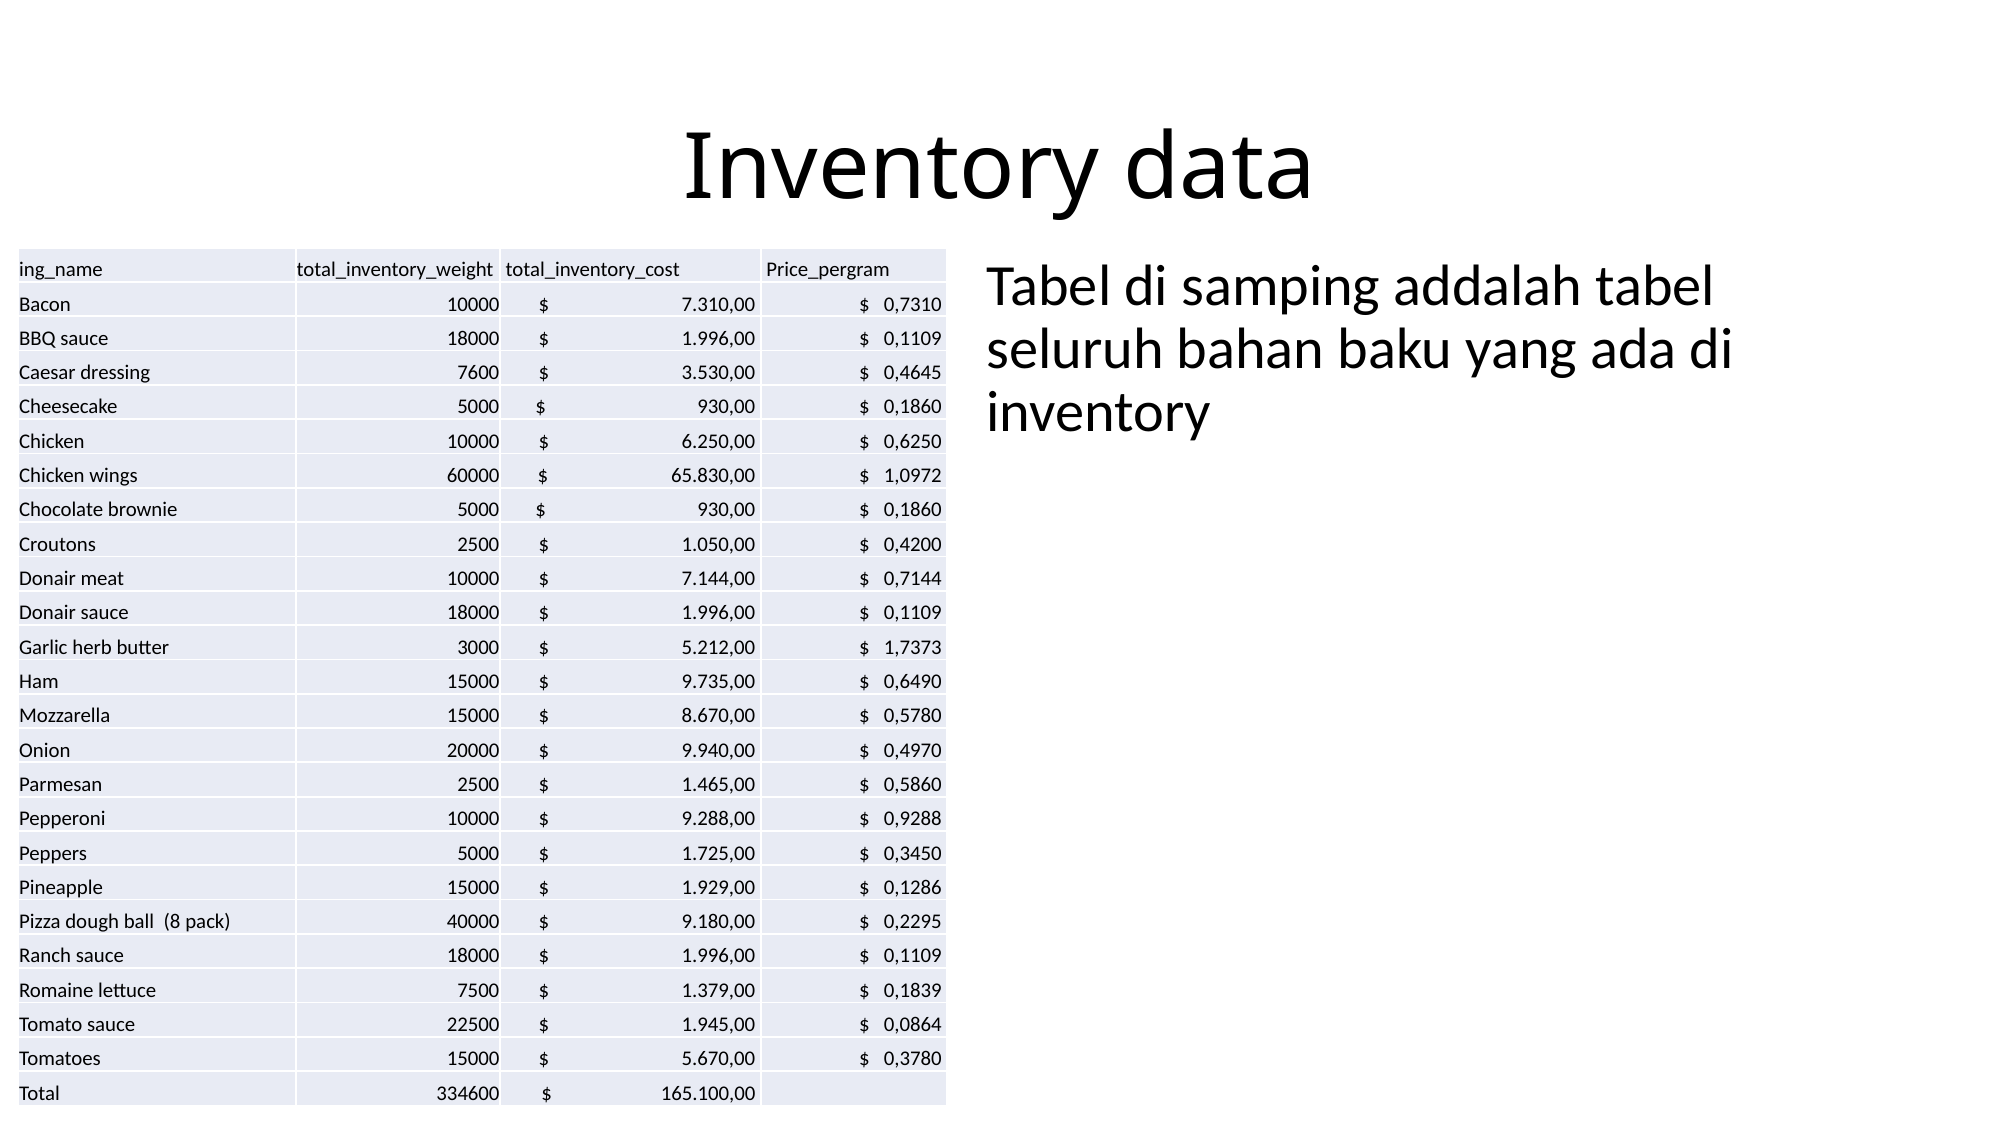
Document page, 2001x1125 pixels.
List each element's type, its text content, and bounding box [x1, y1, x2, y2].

table_cell $ 9.180,00 [501, 900, 760, 933]
table_cell 5000 [297, 832, 499, 864]
table_cell 18000 [297, 592, 499, 624]
table_cell $ 0,4645 [762, 351, 946, 384]
table_cell 7500 [297, 969, 499, 1002]
table_cell Total [19, 1072, 295, 1105]
table_cell Croutons [19, 523, 295, 556]
table_cell $ 0,1109 [762, 935, 946, 967]
table_cell Pizza dough ball (8 pack) [19, 900, 295, 933]
table_cell 10000 [297, 557, 499, 590]
table_cell $ 0,1109 [762, 317, 946, 350]
table_cell 15000 [297, 1038, 499, 1070]
table_cell Chicken wings [19, 454, 295, 487]
table_cell Tomatoes [19, 1038, 295, 1070]
table_cell 18000 [297, 317, 499, 350]
table_cell $ 1.725,00 [501, 832, 760, 864]
table_cell 2500 [297, 523, 499, 556]
table_cell $ 0,1839 [762, 969, 946, 1002]
table_cell $ 0,2295 [762, 900, 946, 933]
table_cell 18000 [297, 935, 499, 967]
table_cell 15000 [297, 866, 499, 899]
table_cell 10000 [297, 798, 499, 830]
table_cell $ 930,00 [501, 489, 760, 521]
table_cell Ranch sauce [19, 935, 295, 967]
table_cell $ 65.830,00 [501, 454, 760, 487]
table_cell Ham [19, 660, 295, 693]
table_cell $ 165.100,00 [501, 1072, 760, 1105]
table_cell $ 5.670,00 [501, 1038, 760, 1070]
table_cell Bacon [19, 283, 295, 315]
table_cell $ 0,5860 [762, 763, 946, 796]
table_cell Romaine lettuce [19, 969, 295, 1002]
table_header Price_pergram [762, 249, 946, 281]
table_cell $ 1.996,00 [501, 935, 760, 967]
table_cell 10000 [297, 283, 499, 315]
table_cell $ 1.379,00 [501, 969, 760, 1002]
table_cell $ 7.144,00 [501, 557, 760, 590]
table_cell $ 930,00 [501, 386, 760, 418]
table_cell Tomato sauce [19, 1003, 295, 1036]
table_cell 40000 [297, 900, 499, 933]
title Inventory data [137, 59, 1863, 278]
table_cell $ 0,1860 [762, 386, 946, 418]
table_header ing_name [19, 249, 295, 281]
table_cell Mozzarella [19, 695, 295, 727]
table_cell Pineapple [19, 866, 295, 899]
table_cell $ 9.940,00 [501, 729, 760, 761]
table_cell $ 0,1860 [762, 489, 946, 521]
table_cell Pepperoni [19, 798, 295, 830]
table_cell 60000 [297, 454, 499, 487]
table_cell $ 0,3450 [762, 832, 946, 864]
table_cell $ 5.212,00 [501, 626, 760, 659]
table_cell Garlic herb butter [19, 626, 295, 659]
table_cell $ 0,1286 [762, 866, 946, 899]
table_cell 3000 [297, 626, 499, 659]
table_cell $ 0,4970 [762, 729, 946, 761]
table_cell $ 0,0864 [762, 1003, 946, 1036]
table_cell Caesar dressing [19, 351, 295, 384]
table_cell $ 1,0972 [762, 454, 946, 487]
table_cell Peppers [19, 832, 295, 864]
table_cell 2500 [297, 763, 499, 796]
table_cell 15000 [297, 695, 499, 727]
table_cell $ 0,1109 [762, 592, 946, 624]
table_header total_inventory_weight [297, 249, 499, 281]
table_cell $ 0,4200 [762, 523, 946, 556]
table_cell $ 8.670,00 [501, 695, 760, 727]
table_cell $ 0,3780 [762, 1038, 946, 1070]
table_cell $ 0,6250 [762, 420, 946, 453]
table_cell $ 1.945,00 [501, 1003, 760, 1036]
table_cell 20000 [297, 729, 499, 761]
table_cell Donair sauce [19, 592, 295, 624]
table_cell Chicken [19, 420, 295, 453]
table_cell 5000 [297, 489, 499, 521]
table_cell 334600 [297, 1072, 499, 1105]
table_cell 7600 [297, 351, 499, 384]
table_cell Onion [19, 729, 295, 761]
table_cell 22500 [297, 1003, 499, 1036]
table_cell Parmesan [19, 763, 295, 796]
table_cell [762, 1072, 946, 1105]
table_cell Donair meat [19, 557, 295, 590]
table_cell Chocolate brownie [19, 489, 295, 521]
table_cell 5000 [297, 386, 499, 418]
table_cell $ 0,5780 [762, 695, 946, 727]
table_cell $ 9.735,00 [501, 660, 760, 693]
table_cell $ 6.250,00 [501, 420, 760, 453]
table_cell $ 0,9288 [762, 798, 946, 830]
table_cell $ 1.929,00 [501, 866, 760, 899]
table_cell $ 9.288,00 [501, 798, 760, 830]
table_cell 15000 [297, 660, 499, 693]
table_cell $ 7.310,00 [501, 283, 760, 315]
table_cell $ 1.996,00 [501, 317, 760, 350]
table_cell $ 1.465,00 [501, 763, 760, 796]
table_cell $ 1.050,00 [501, 523, 760, 556]
table_cell $ 0,7144 [762, 557, 946, 590]
list Tabel di samping addalah tabel seluruh bahan baku yang ada di inventory [971, 247, 1863, 1106]
table_cell $ 1,7373 [762, 626, 946, 659]
table_cell BBQ sauce [19, 317, 295, 350]
table_cell $ 0,6490 [762, 660, 946, 693]
table_cell $ 3.530,00 [501, 351, 760, 384]
table_cell $ 1.996,00 [501, 592, 760, 624]
table_cell 10000 [297, 420, 499, 453]
table_header total_inventory_cost [501, 249, 760, 281]
table_cell $ 0,7310 [762, 283, 946, 315]
table_cell Cheesecake [19, 386, 295, 418]
